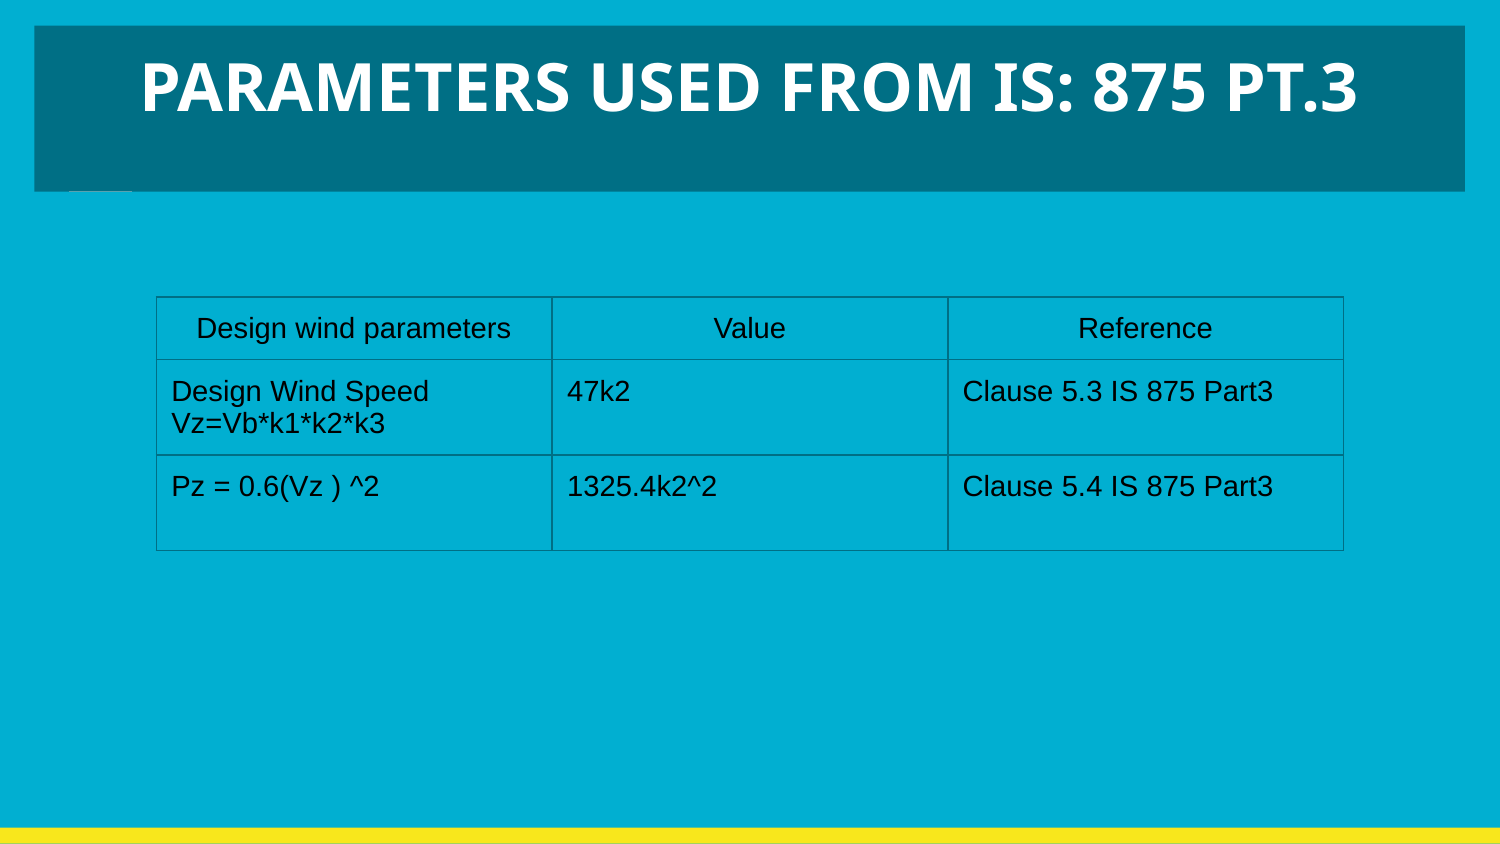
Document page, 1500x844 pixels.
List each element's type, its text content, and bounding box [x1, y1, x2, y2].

table_header Reference [949, 298, 1343, 359]
table_cell Clause 5.4 IS 875 Part3 [949, 456, 1343, 550]
table_cell Clause 5.3 IS 875 Part3 [949, 360, 1343, 454]
table_cell Design Wind Speed Vz=Vb*k1*k2*k3 [157, 360, 551, 454]
table_cell 47k2 [553, 360, 947, 454]
table_header Value [553, 298, 947, 359]
table_cell 1325.4k2^2 [553, 456, 947, 550]
table_header Design wind parameters [157, 298, 551, 359]
title PARAMETERS USED FROM IS: 875 PT.3 [34, 25, 1465, 192]
table_cell Pz = 0.6(Vz ) ^2 [157, 456, 551, 550]
